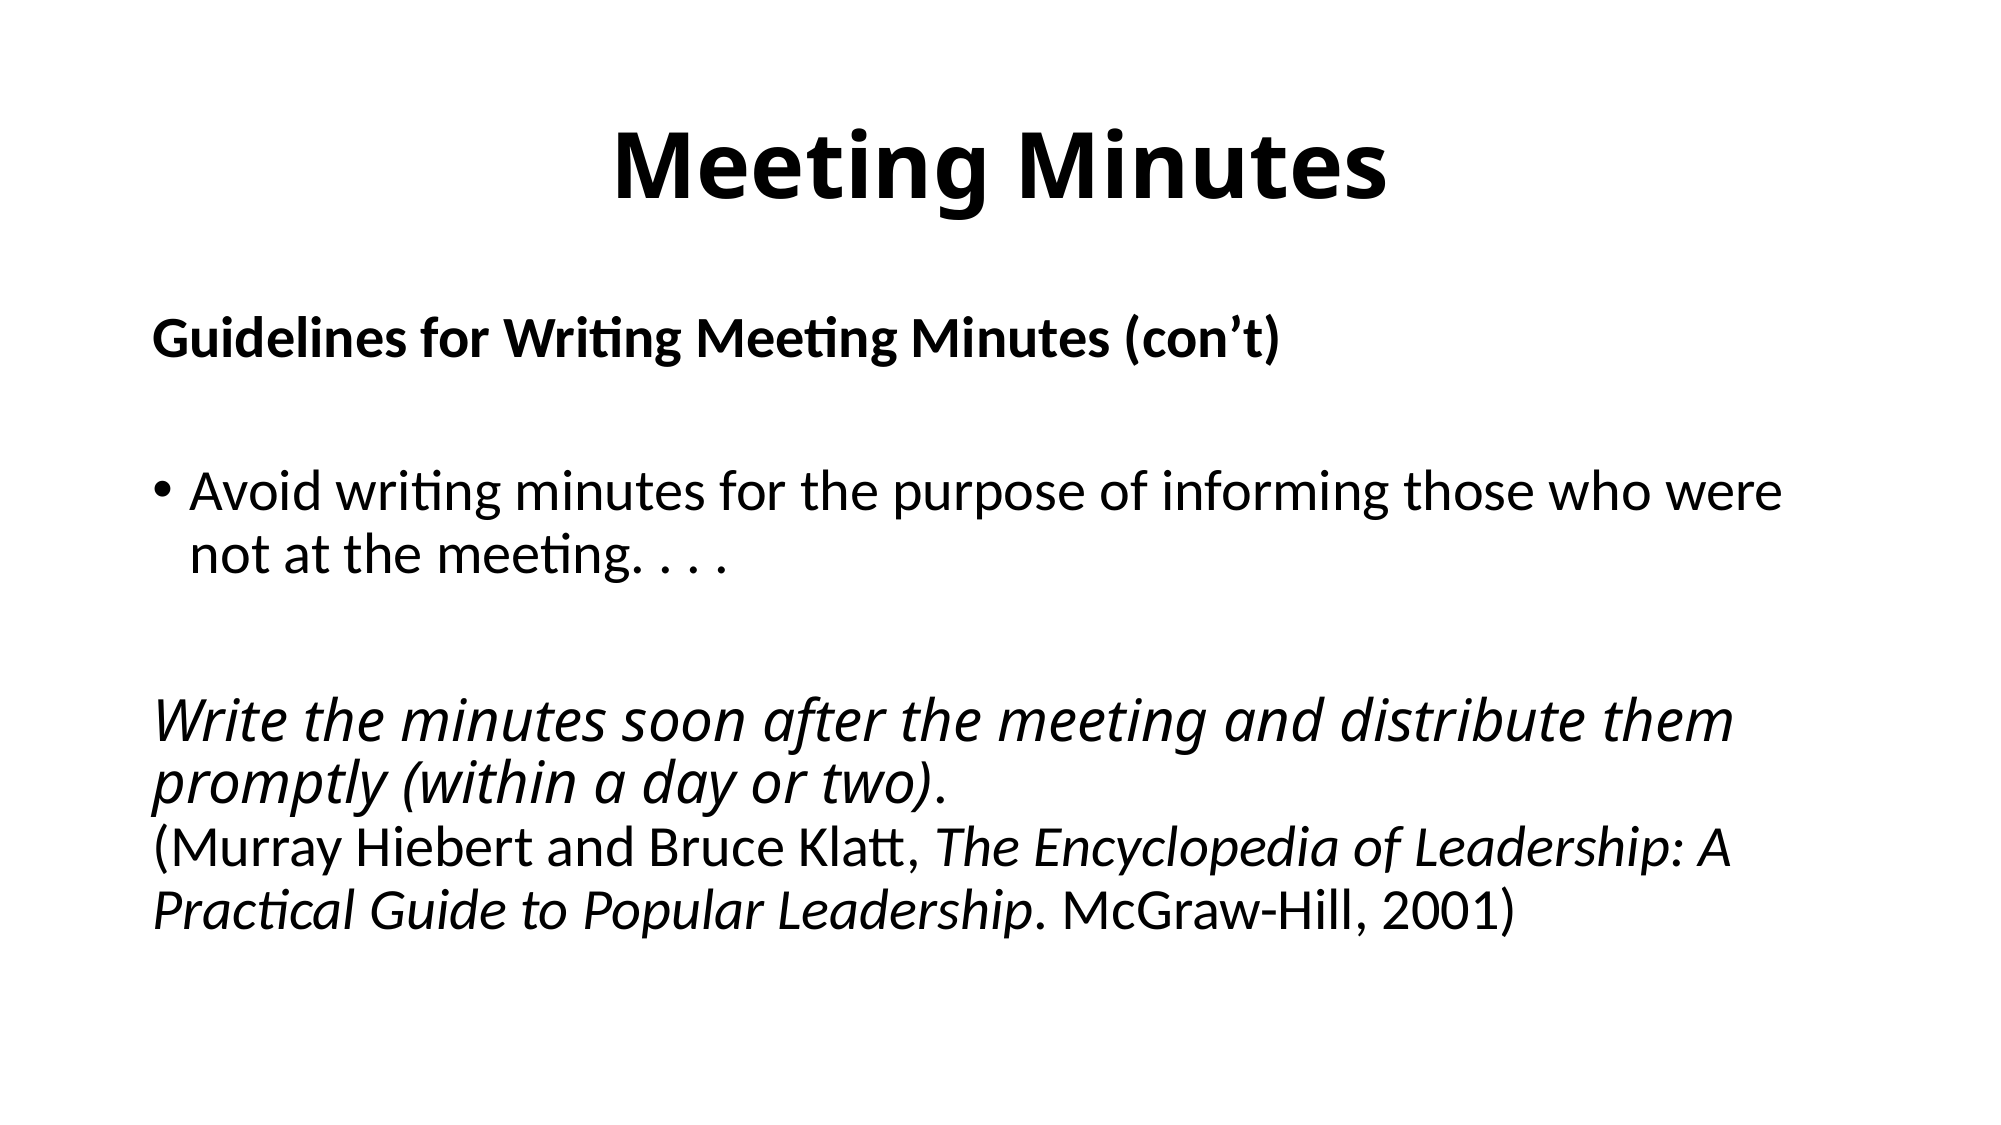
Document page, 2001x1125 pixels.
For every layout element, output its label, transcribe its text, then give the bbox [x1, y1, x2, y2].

title Meeting Minutes [137, 59, 1863, 278]
list Guidelines for Writing Meeting Minutes (con’t) Avoid writing minutes for the purpose of informing those who were not at the meeting. . . . Write the minutes soon after the meeting and distribute them promptly (within a day or two). (Murray Hiebert and Bruce Klatt, The Encyclopedia of Leadership: A Practical Guide to Popular Leadership. McGraw-Hill, 2001) [137, 299, 1863, 1014]
